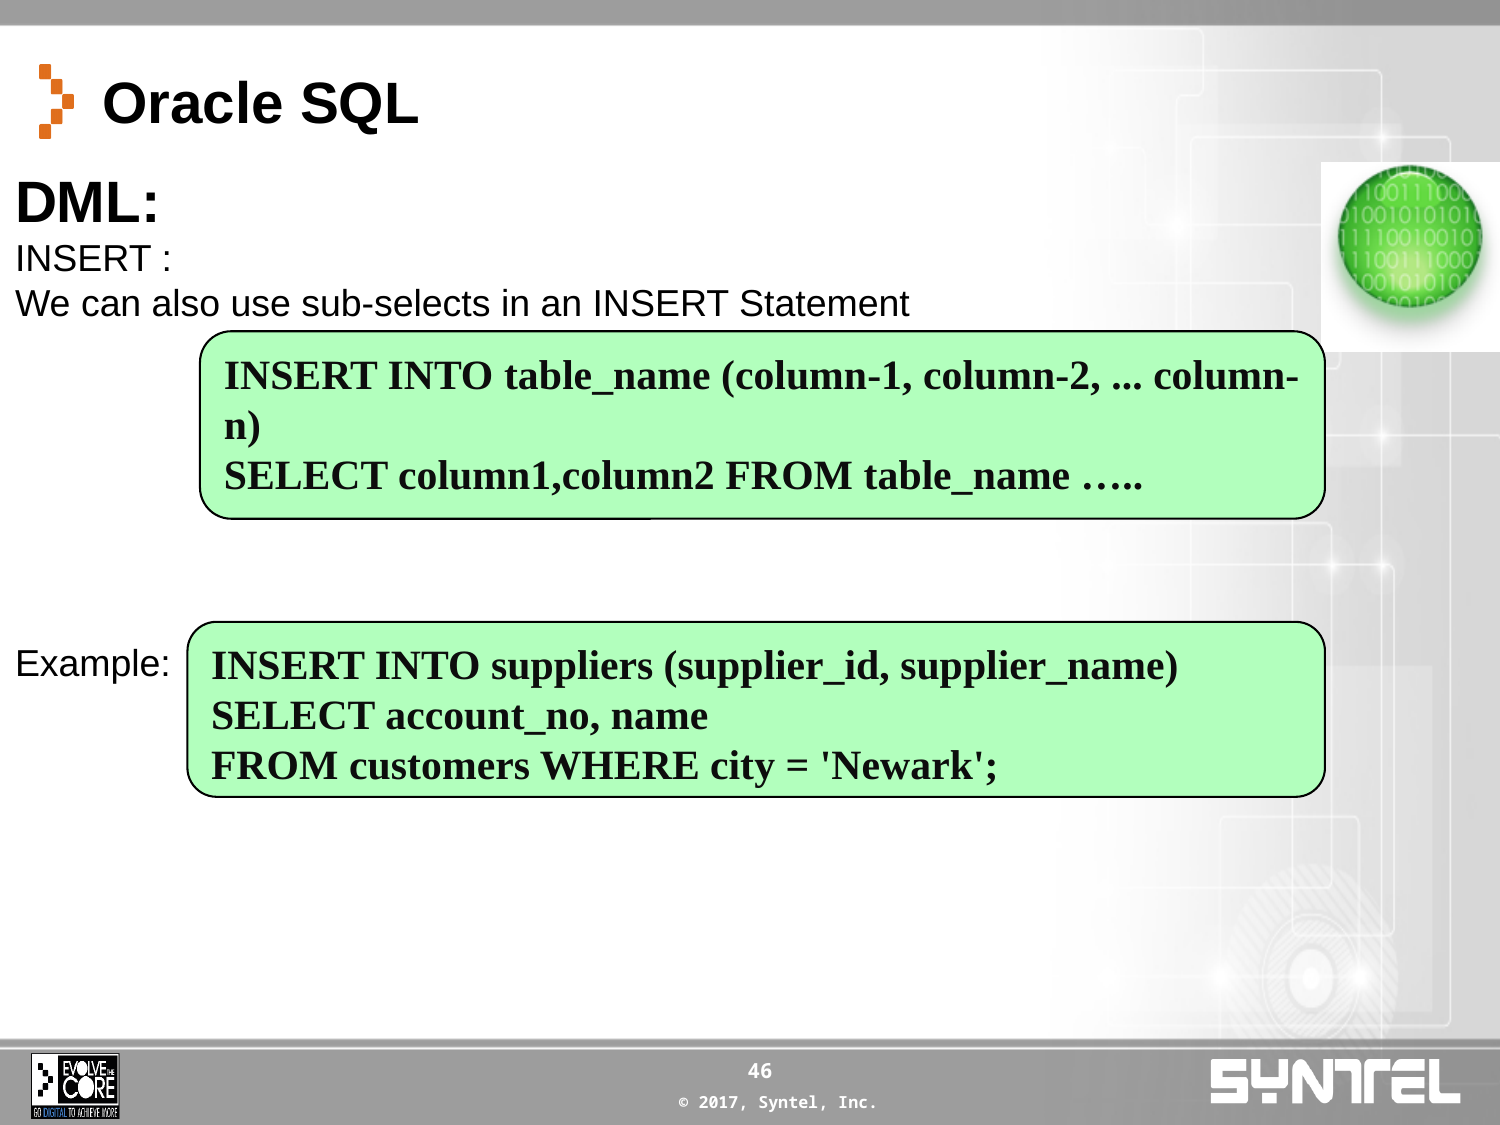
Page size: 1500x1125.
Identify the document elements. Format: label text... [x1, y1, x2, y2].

title Oracle SQL [87, 50, 1438, 150]
picture [0, 0, 1500, 1125]
text_box INSERT INTO suppliers (supplier_id, supplier_name) SELECT account_no, name FROM customers WHERE city = 'Newark'; [187, 621, 1325, 797]
list DML: INSERT : We can also use sub-selects in an INSERT Statement Example: [0, 156, 1421, 1044]
